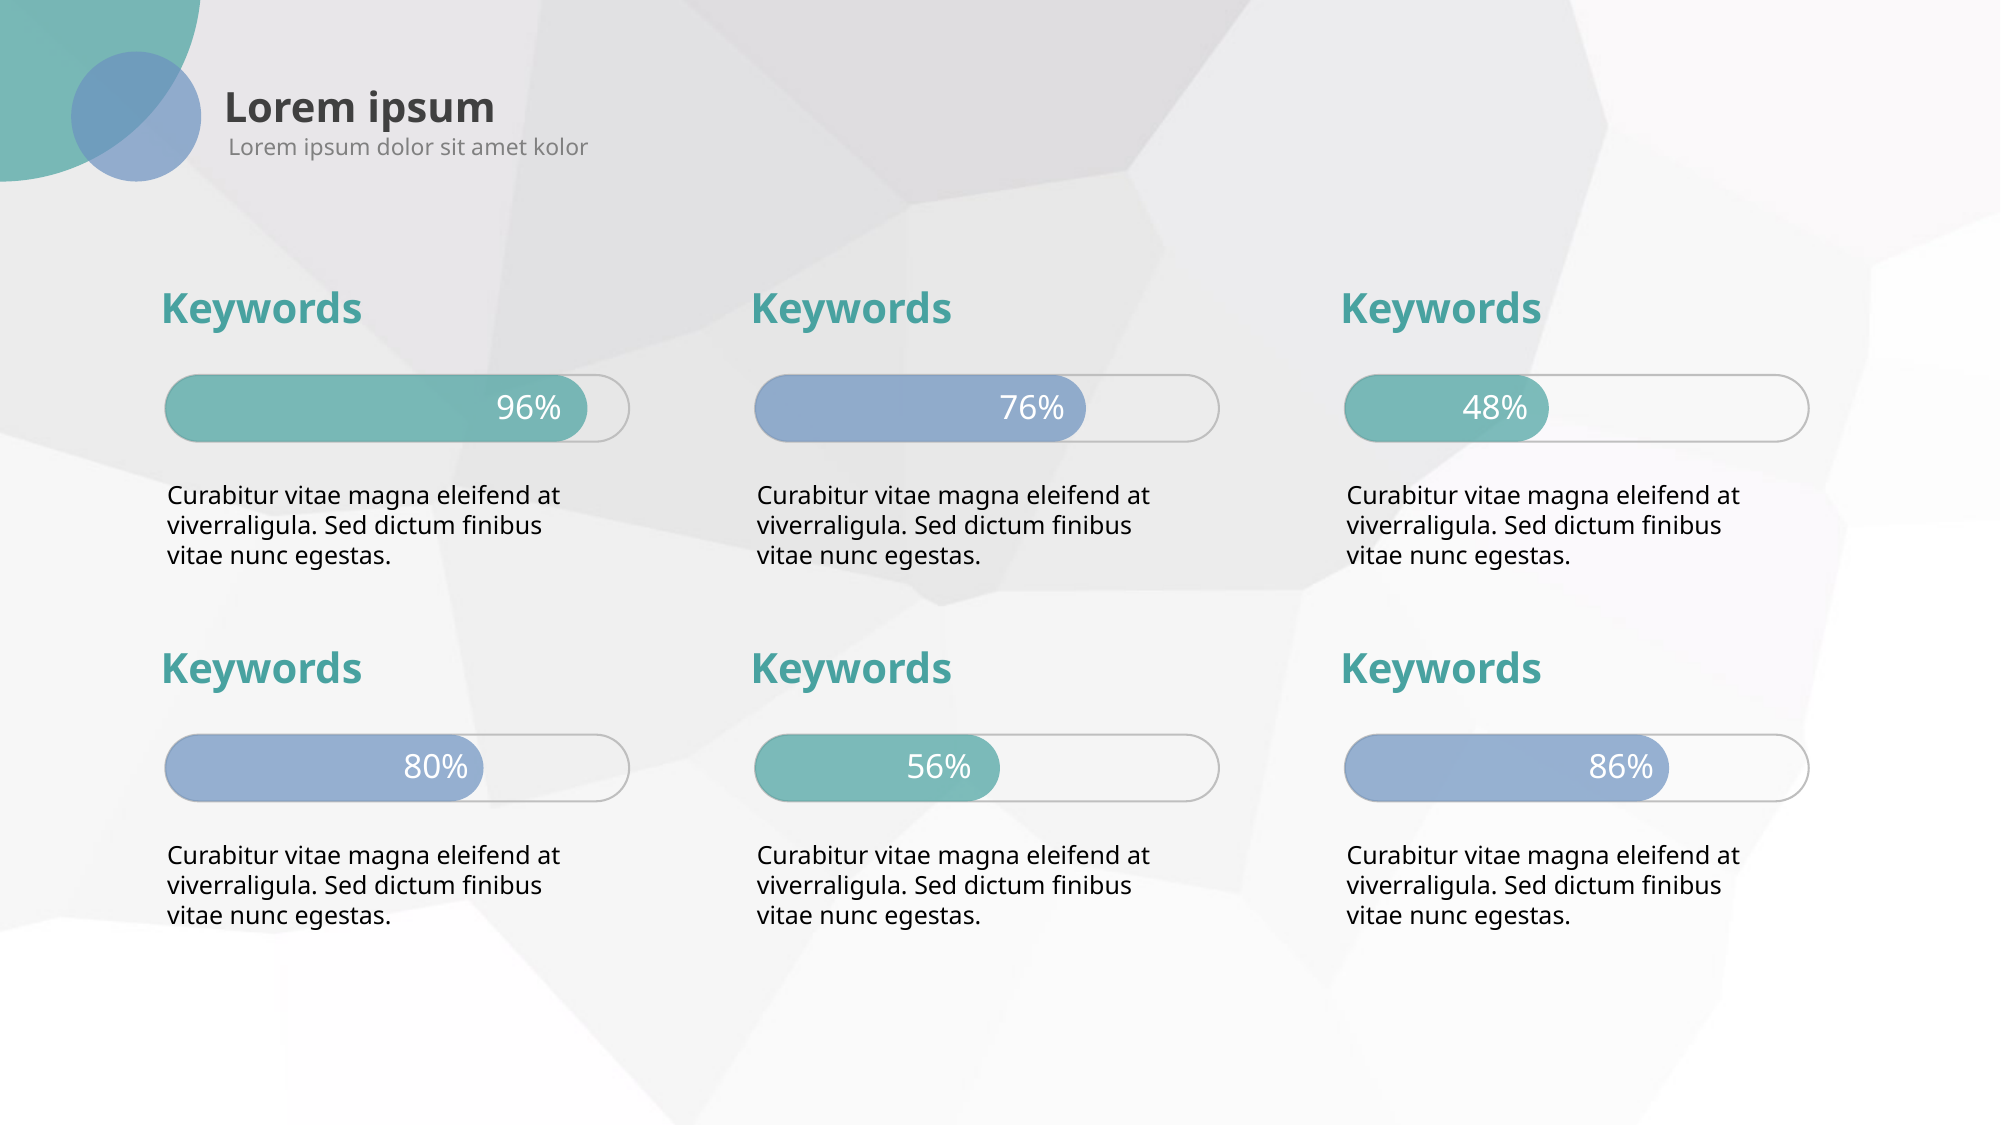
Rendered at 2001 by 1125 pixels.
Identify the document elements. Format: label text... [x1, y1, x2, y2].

text_box Keywords [145, 274, 378, 340]
text_box [1080, 387, 1087, 430]
text_box [0, 0, 202, 183]
text_box Curabitur vitae magna eleifend at viverraligula. Sed dictum finibus vitae nunc egestas. [742, 472, 1191, 578]
text_box Keywords [735, 274, 968, 340]
text_box [164, 733, 474, 803]
text_box 48% [1447, 378, 1544, 434]
text_box 80% [388, 738, 484, 793]
text_box 96% [481, 378, 577, 434]
text_box Keywords [145, 634, 378, 699]
text_box Curabitur vitae magna eleifend at viverraligula. Sed dictum finibus vitae nunc egestas. [1331, 472, 1780, 578]
text_box Keywords [735, 634, 968, 699]
text_box [164, 373, 589, 443]
text_box Lorem ipsum dolor sit amet kolor [213, 125, 605, 168]
text_box [1343, 373, 1539, 443]
text_box 86% [1573, 738, 1669, 793]
text_box [70, 50, 203, 183]
text_box Lorem ipsum [209, 73, 511, 139]
text_box 56% [891, 738, 987, 793]
text_box Keywords [1325, 274, 1557, 340]
text_box [753, 373, 1076, 443]
text_box Curabitur vitae magna eleifend at viverraligula. Sed dictum finibus vitae nunc egestas. [152, 472, 601, 578]
text_box Keywords [1325, 634, 1557, 699]
text_box 76% [984, 378, 1080, 434]
text_box [1054, 373, 1220, 443]
text_box [455, 733, 631, 803]
text_box Curabitur vitae magna eleifend at viverraligula. Sed dictum finibus vitae nunc egestas. [152, 832, 601, 937]
text_box Curabitur vitae magna eleifend at viverraligula. Sed dictum finibus vitae nunc egestas. [742, 832, 1191, 937]
text_box [972, 733, 1220, 803]
text_box [754, 733, 1002, 803]
text_box [1641, 733, 1810, 803]
text_box [555, 373, 631, 443]
text_box Curabitur vitae magna eleifend at viverraligula. Sed dictum finibus vitae nunc egestas. [1331, 832, 1780, 937]
text_box [1544, 389, 1550, 428]
picture [0, 0, 2001, 1125]
text_box [1343, 733, 1660, 803]
text_box [1517, 373, 1810, 443]
